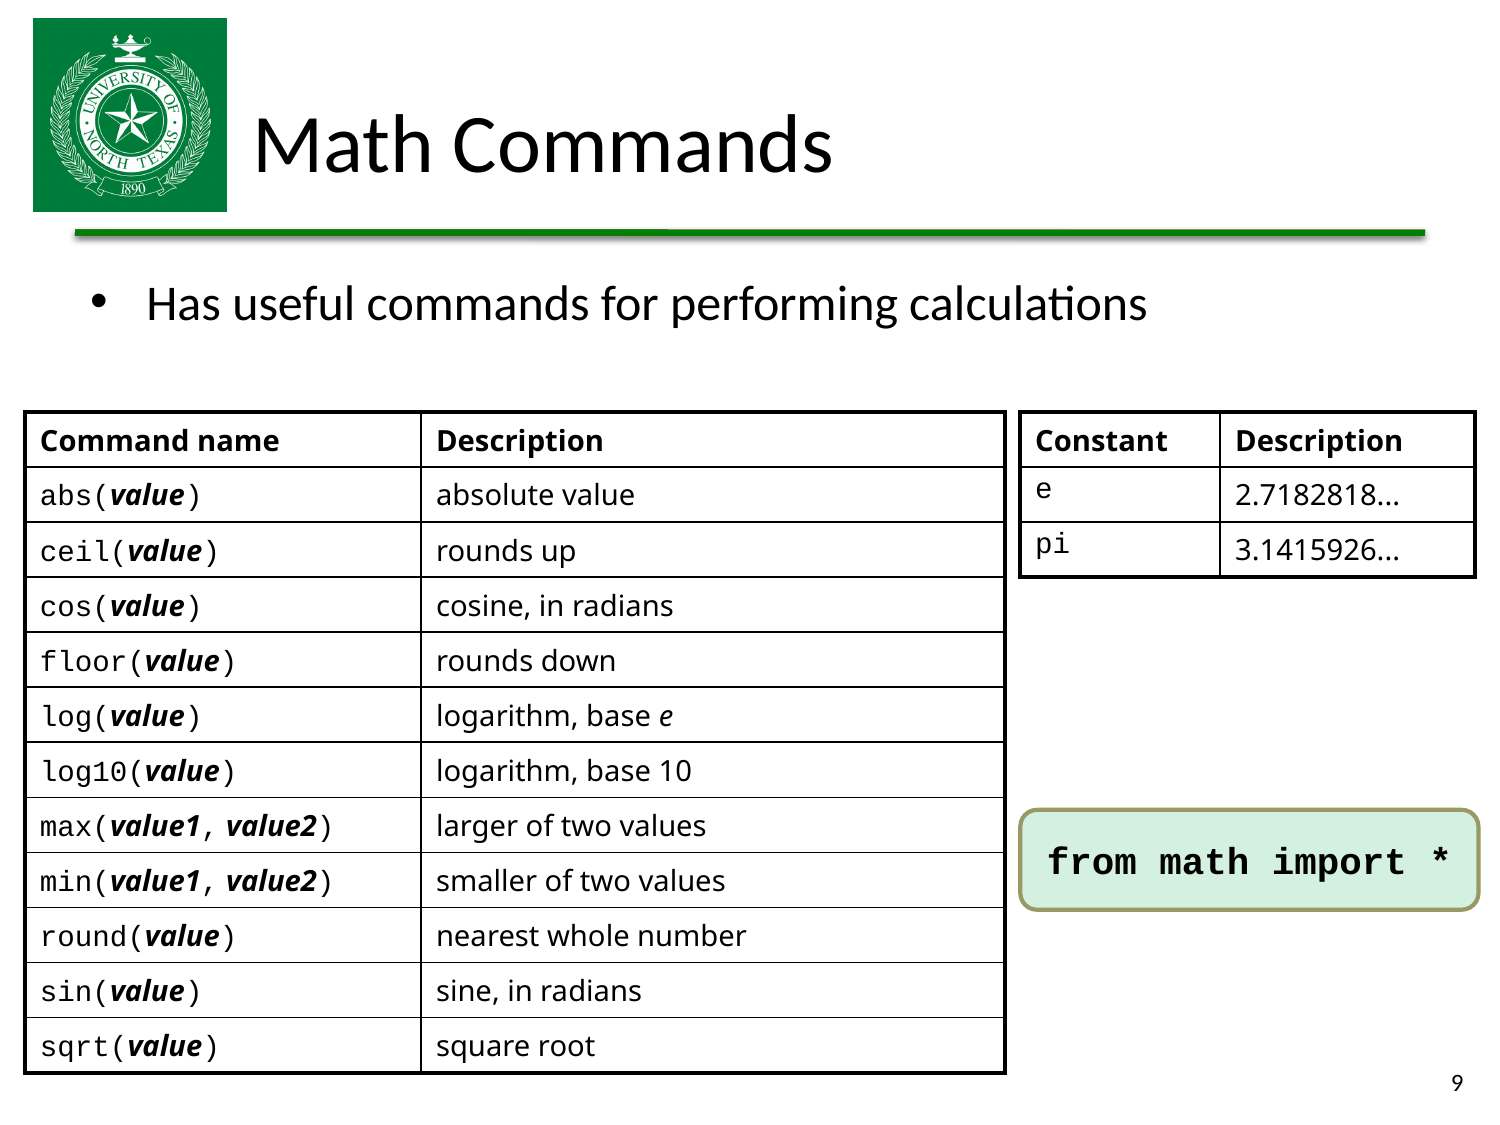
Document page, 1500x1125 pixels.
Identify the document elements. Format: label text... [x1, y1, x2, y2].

list Has useful commands for performing calculations [75, 262, 1425, 1052]
table_cell log10(value) [27, 743, 420, 797]
picture [33, 17, 228, 212]
table_header Description [1221, 414, 1473, 466]
table_header Command name [27, 414, 420, 466]
table_cell sqrt(value) [27, 1018, 420, 1071]
text_box from math import * [1018, 807, 1481, 912]
table_cell cosine, in radians [422, 578, 1003, 631]
table_cell ceil(value) [27, 523, 420, 576]
title Math Commands [237, 45, 1479, 233]
table_cell logarithm, base e [422, 688, 1003, 741]
table_cell log(value) [27, 688, 420, 741]
table_cell max(value1, value2) [27, 798, 420, 852]
table_cell rounds up [422, 523, 1003, 576]
table_cell larger of two values [422, 798, 1003, 852]
table_cell round(value) [27, 908, 420, 962]
table_cell nearest whole number [422, 908, 1003, 962]
table_cell cos(value) [27, 578, 420, 631]
table_cell smaller of two values [422, 853, 1003, 907]
table_header Description [422, 414, 1003, 466]
slide_number 9 [1418, 1051, 1479, 1112]
table_cell logarithm, base 10 [422, 743, 1003, 797]
table_cell rounds down [422, 633, 1003, 686]
table_cell abs(value) [27, 468, 420, 521]
table_cell 2.7182818... [1221, 468, 1473, 521]
table_cell e [1022, 468, 1219, 521]
table_cell square root [422, 1018, 1003, 1071]
table_cell sin(value) [27, 963, 420, 1017]
table_header Constant [1022, 414, 1219, 466]
table_cell absolute value [422, 468, 1003, 521]
table_cell min(value1, value2) [27, 853, 420, 907]
table_cell floor(value) [27, 633, 420, 686]
table_cell pi [1022, 523, 1219, 575]
table_cell sine, in radians [422, 963, 1003, 1017]
table_cell 3.1415926... [1221, 523, 1473, 575]
